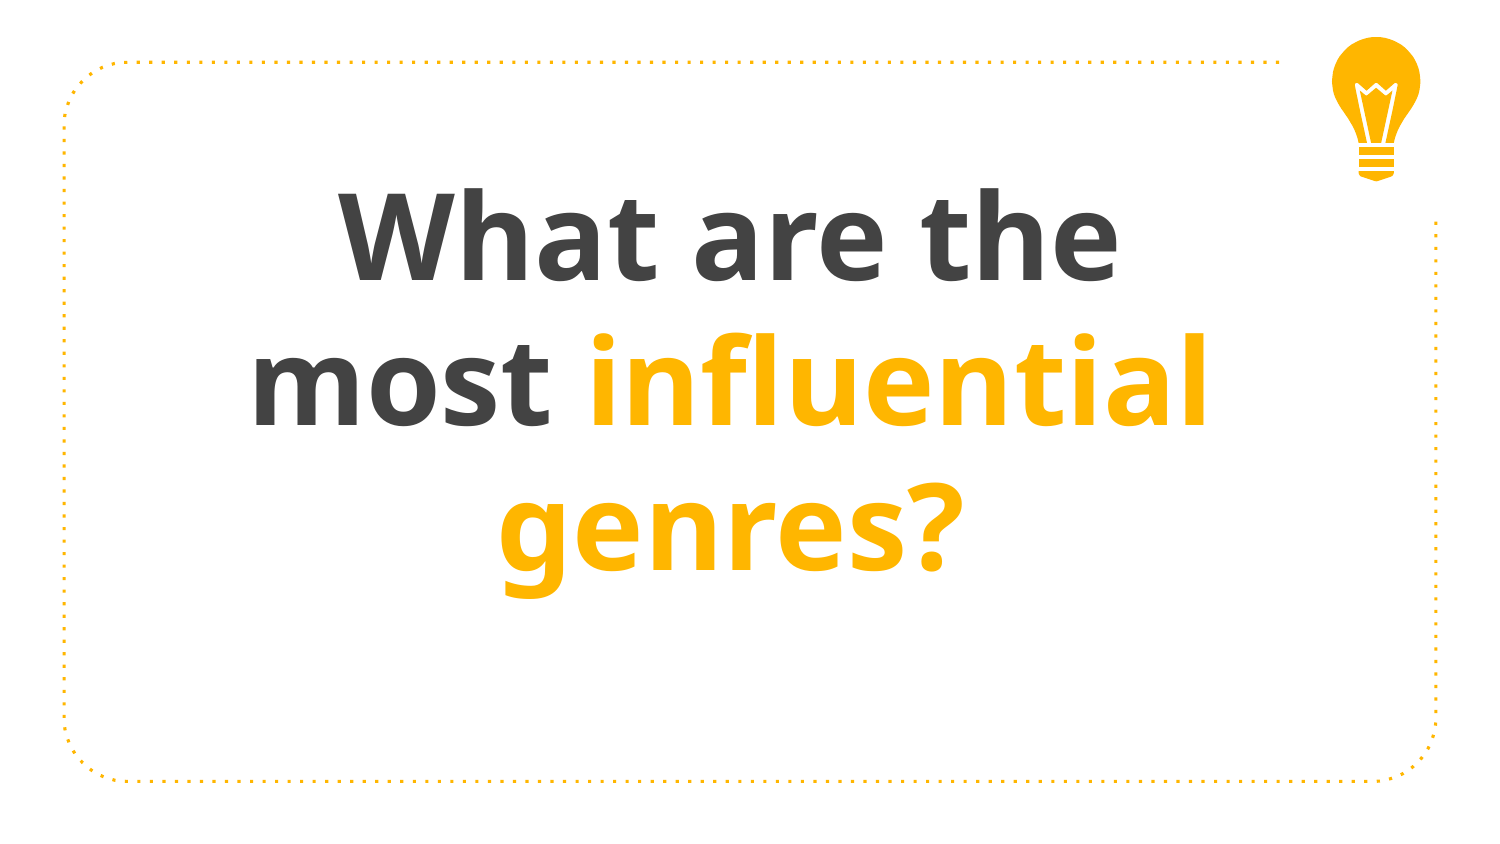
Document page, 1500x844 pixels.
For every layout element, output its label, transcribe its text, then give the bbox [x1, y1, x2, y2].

title What are the most influential genres? [167, 144, 1294, 286]
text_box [1331, 36, 1421, 182]
